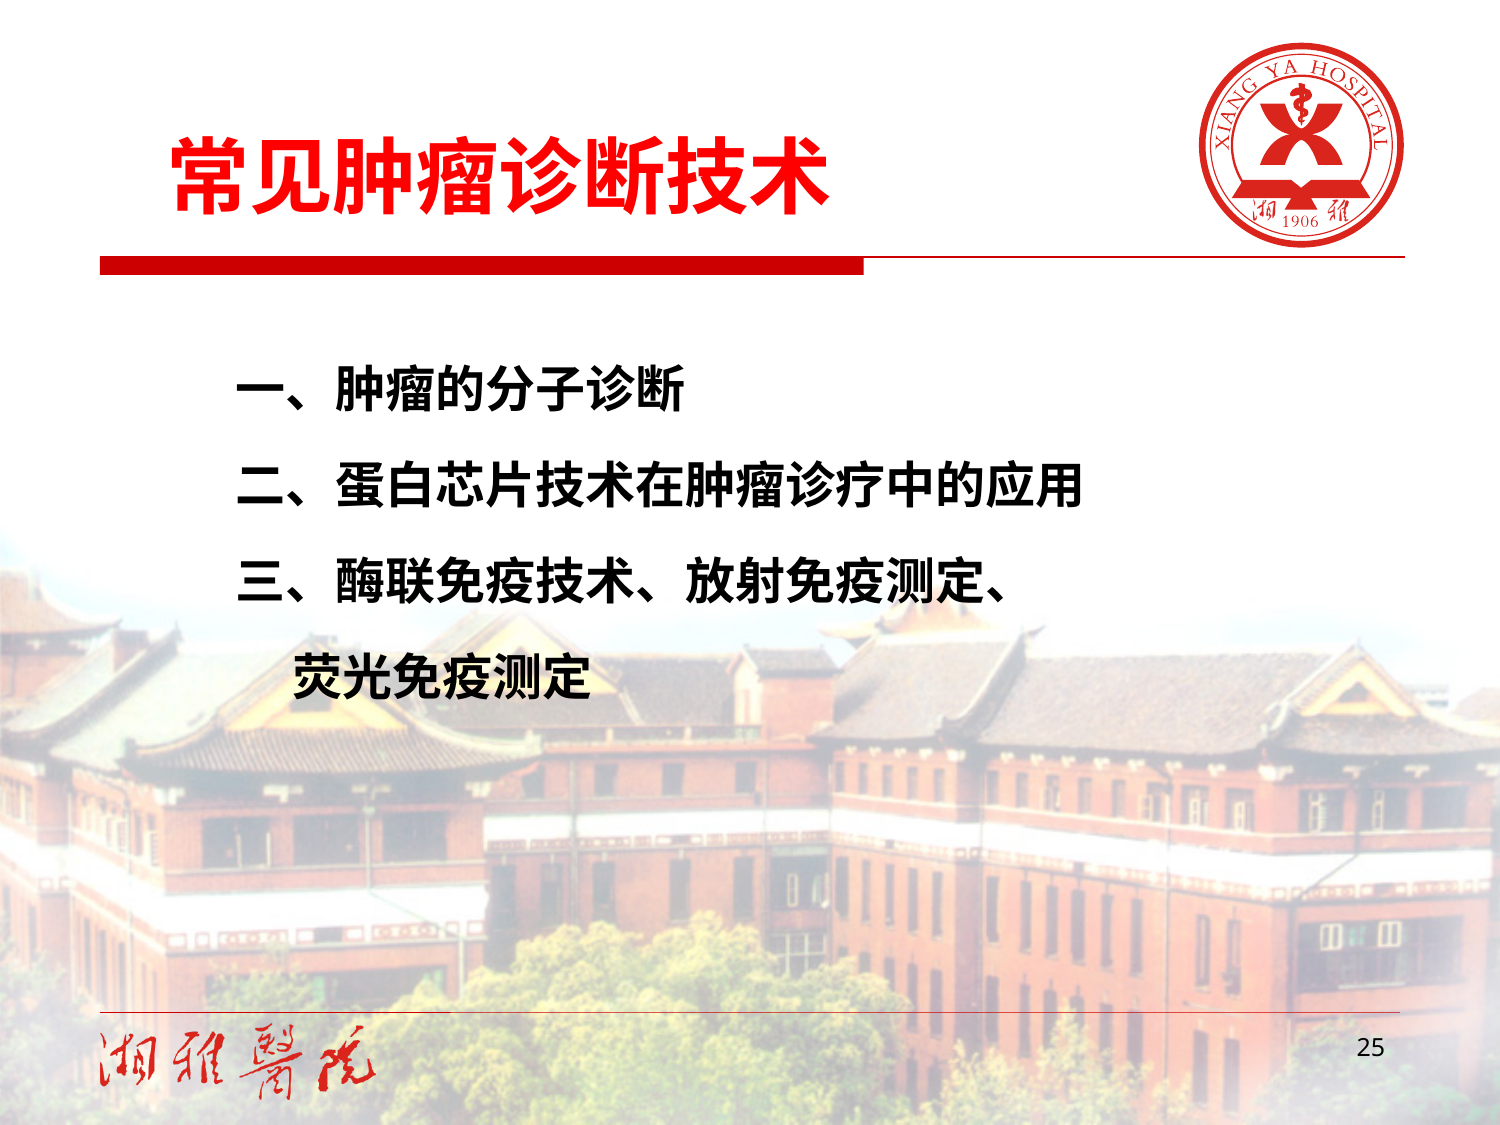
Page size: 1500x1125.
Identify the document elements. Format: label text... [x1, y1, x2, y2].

text_box 常见肿瘤诊断技术 [151, 116, 848, 232]
picture [0, 0, 1500, 1125]
text_box 25 [1074, 1024, 1400, 1103]
text_box 一、肿瘤的分子诊断 二、蛋白芯片技术在肿瘤诊疗中的应用 三、酶联免疫技术、放射免疫测定、 荧光免疫测定 [220, 314, 1101, 809]
